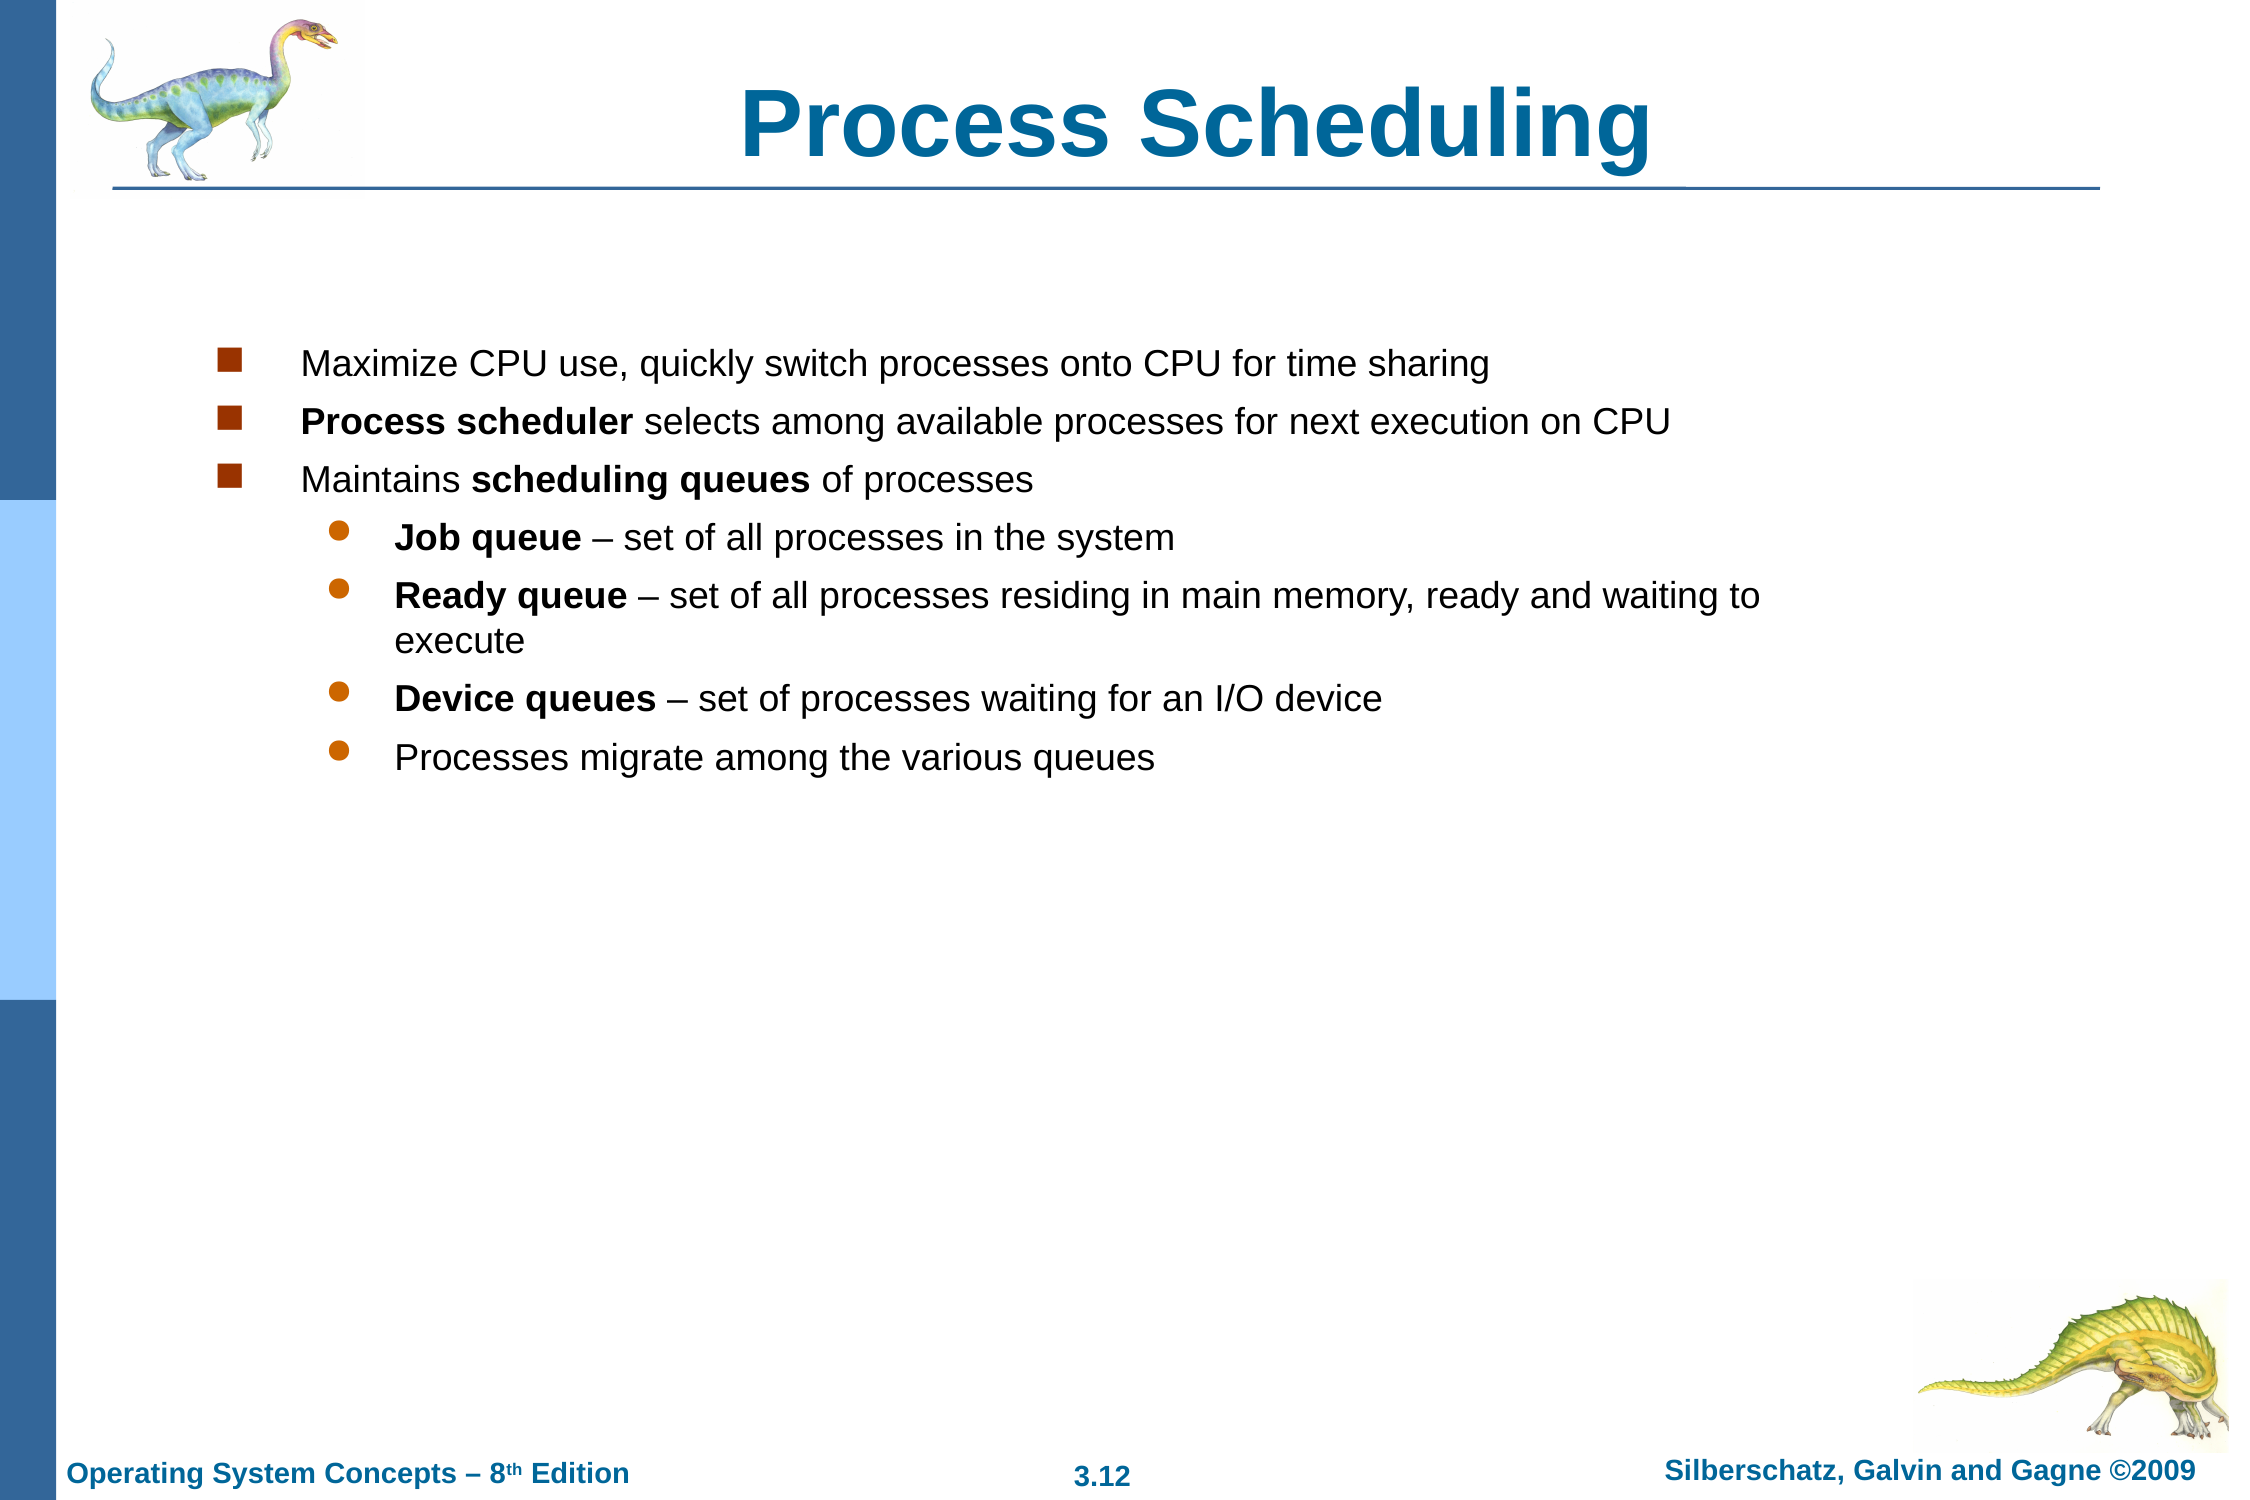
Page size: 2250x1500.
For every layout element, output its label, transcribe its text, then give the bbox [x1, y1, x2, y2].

picture [1913, 1279, 2229, 1453]
title Process Scheduling [255, 60, 2138, 187]
list Maximize CPU use, quickly switch processes onto CPU for time sharing Process scheduler selects among available processes for next execution on CPU Maintains scheduling queues of processes Job queue – set of all processes in the system Ready queue – set of all processes residing in main memory, ready and waiting to execute Device queues – set of processes waiting for an I/O device Processes migrate among the various queues [198, 327, 1916, 1200]
picture [70, 0, 365, 199]
